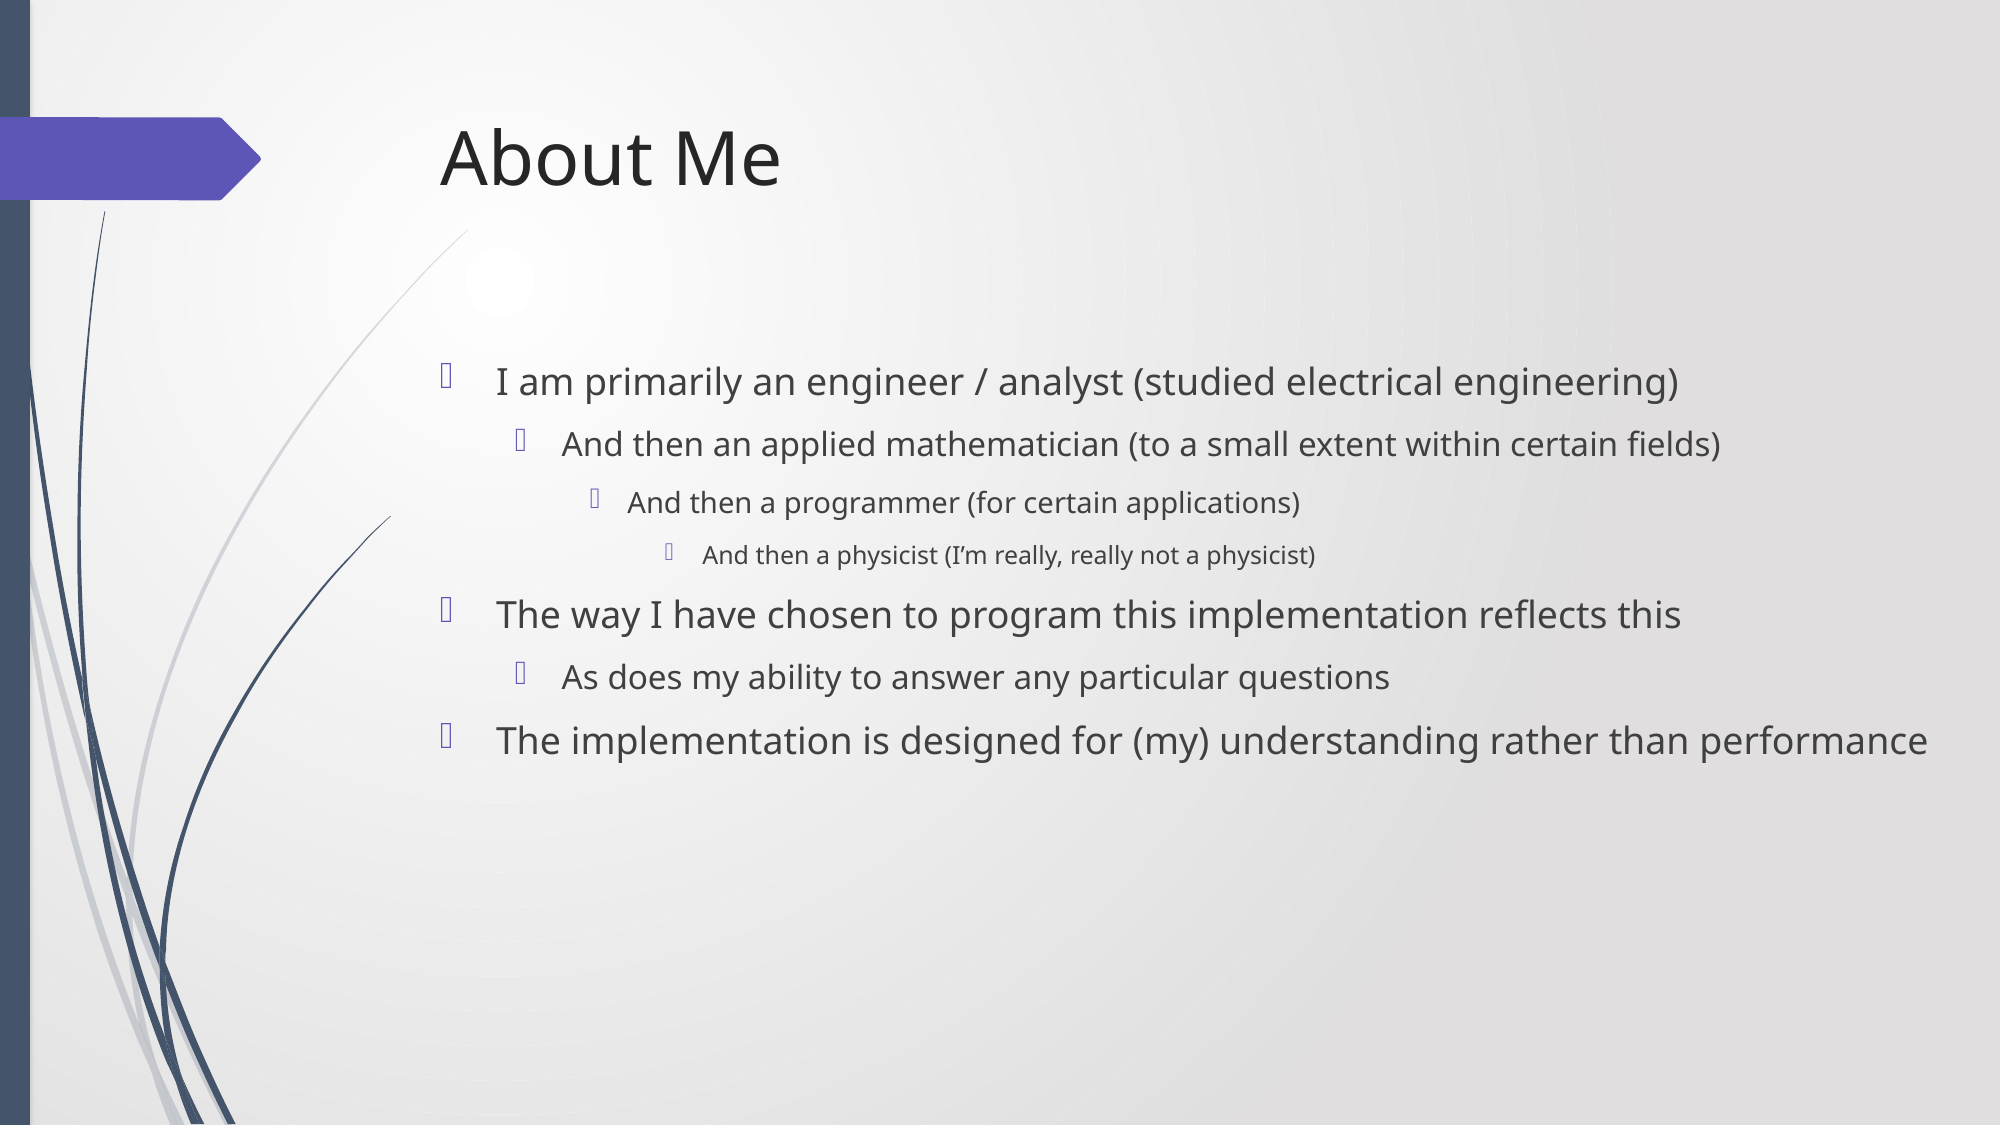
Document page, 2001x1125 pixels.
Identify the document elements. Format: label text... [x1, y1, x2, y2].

title About Me [425, 102, 1888, 313]
list I am primarily an engineer / analyst (studied electrical engineering) And then an applied mathematician (to a small extent within certain fields) And then a programmer (for certain applications) And then a physicist (I’m really, really not a physicist) The way I have chosen to program this implementation reflects this As does my ability to answer any particular questions The implementation is designed for (my) understanding rather than performance [424, 350, 1985, 970]
